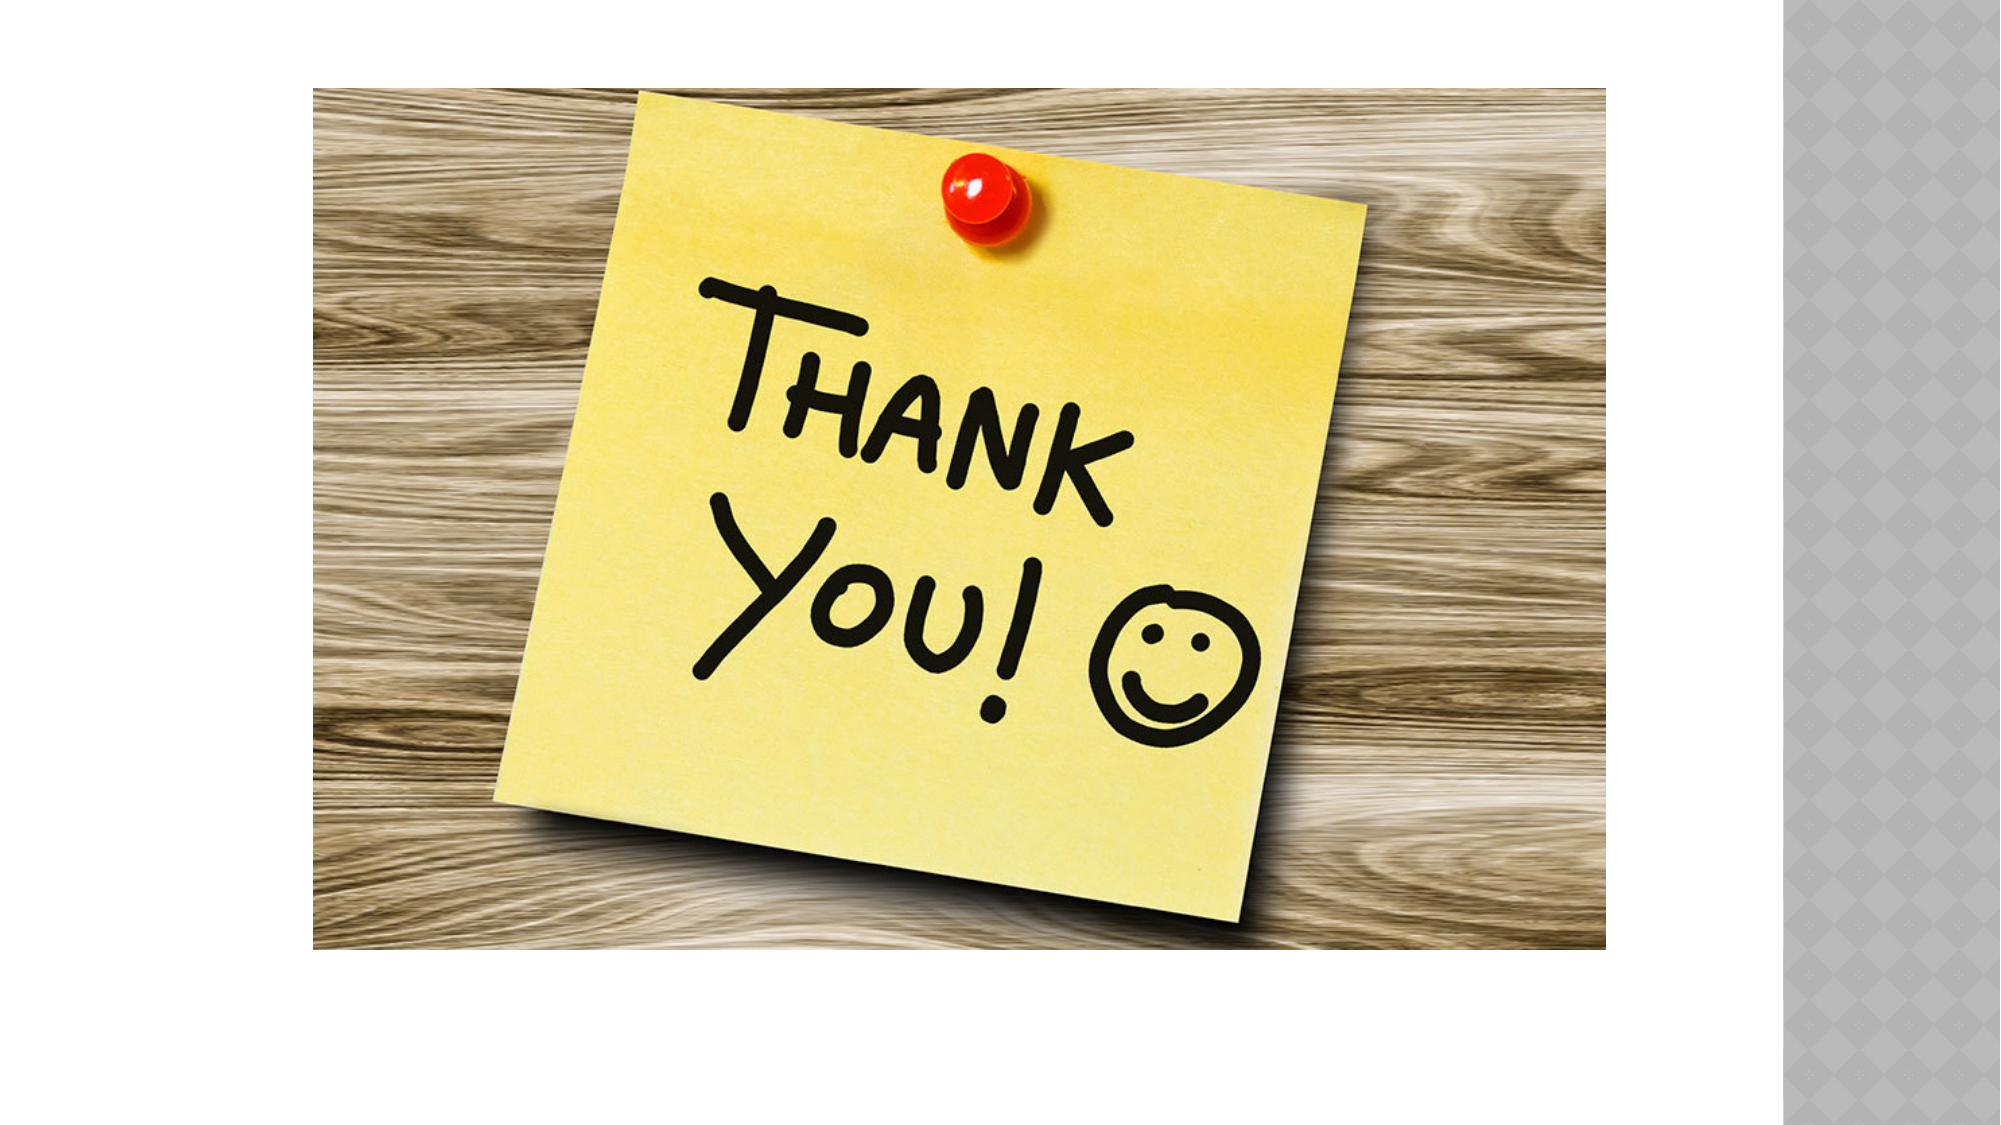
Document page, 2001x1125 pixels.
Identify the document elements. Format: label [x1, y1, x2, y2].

picture [313, 88, 1606, 951]
